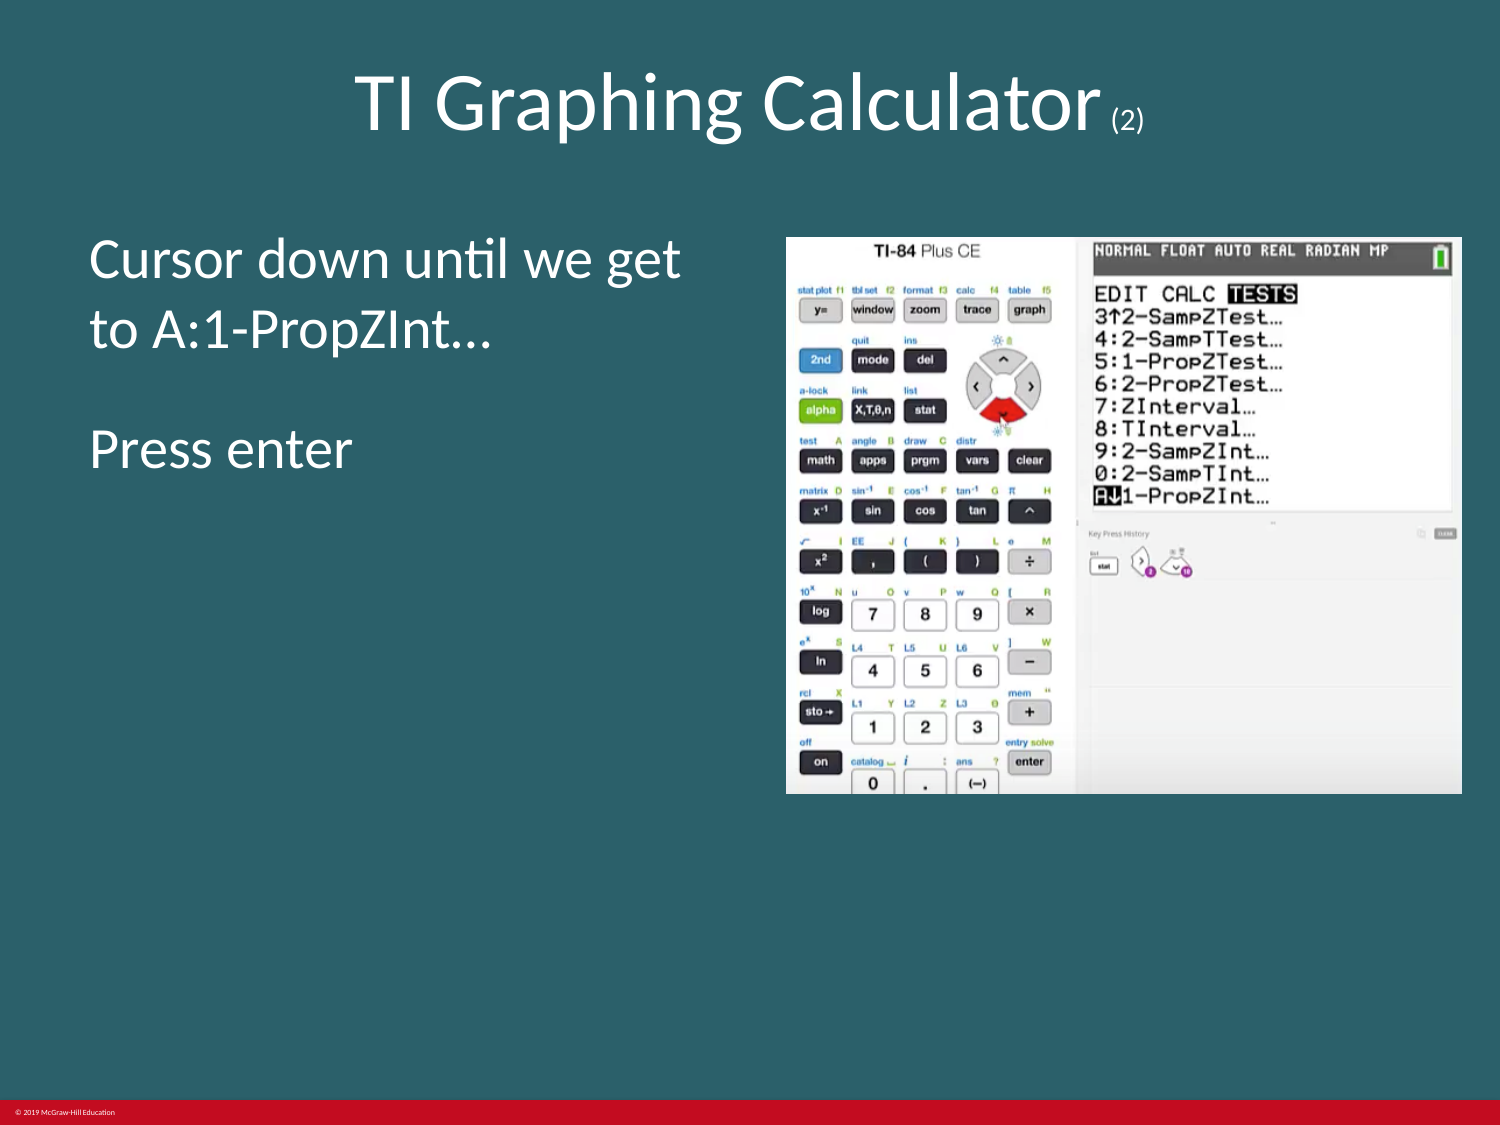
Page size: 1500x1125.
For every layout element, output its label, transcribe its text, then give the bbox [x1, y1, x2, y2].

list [786, 237, 1462, 794]
title TI Graphing Calculator (2) [0, 0, 1500, 195]
list Cursor down until we get to A:1-PropZInt… Press enter [75, 212, 750, 873]
